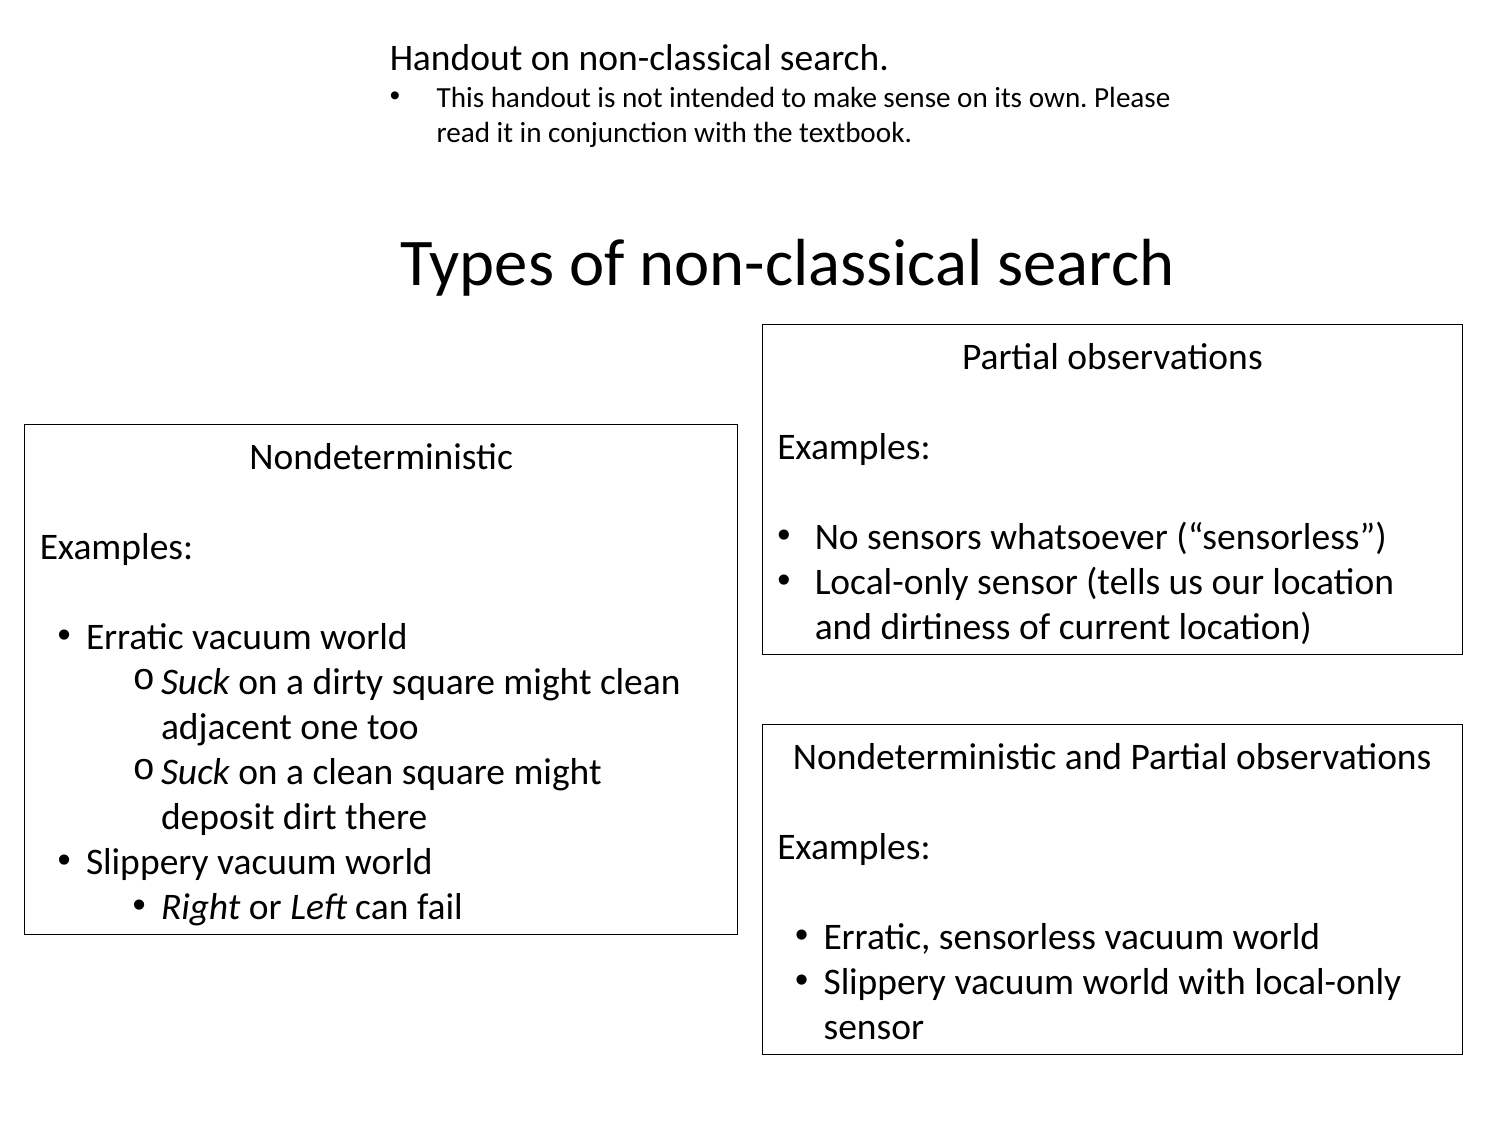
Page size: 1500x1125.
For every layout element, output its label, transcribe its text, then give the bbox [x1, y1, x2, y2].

text_box Handout on non-classical search. This handout is not intended to make sense on its own. Please read it in conjunction with the textbook. [375, 25, 1238, 156]
text_box Partial observations Examples: No sensors whatsoever (“sensorless”) Local-only sensor (tells us our location and dirtiness of current location) [762, 324, 1463, 655]
text_box Nondeterministic Examples: Erratic vacuum world Suck on a dirty square might clean adjacent one too Suck on a clean square might deposit dirt there Slippery vacuum world Right or Left can fail [24, 424, 738, 935]
title Types of non-classical search [275, 220, 1300, 296]
text_box Nondeterministic and Partial observations Examples: Erratic, sensorless vacuum world Slippery vacuum world with local-only sensor [762, 724, 1463, 1055]
